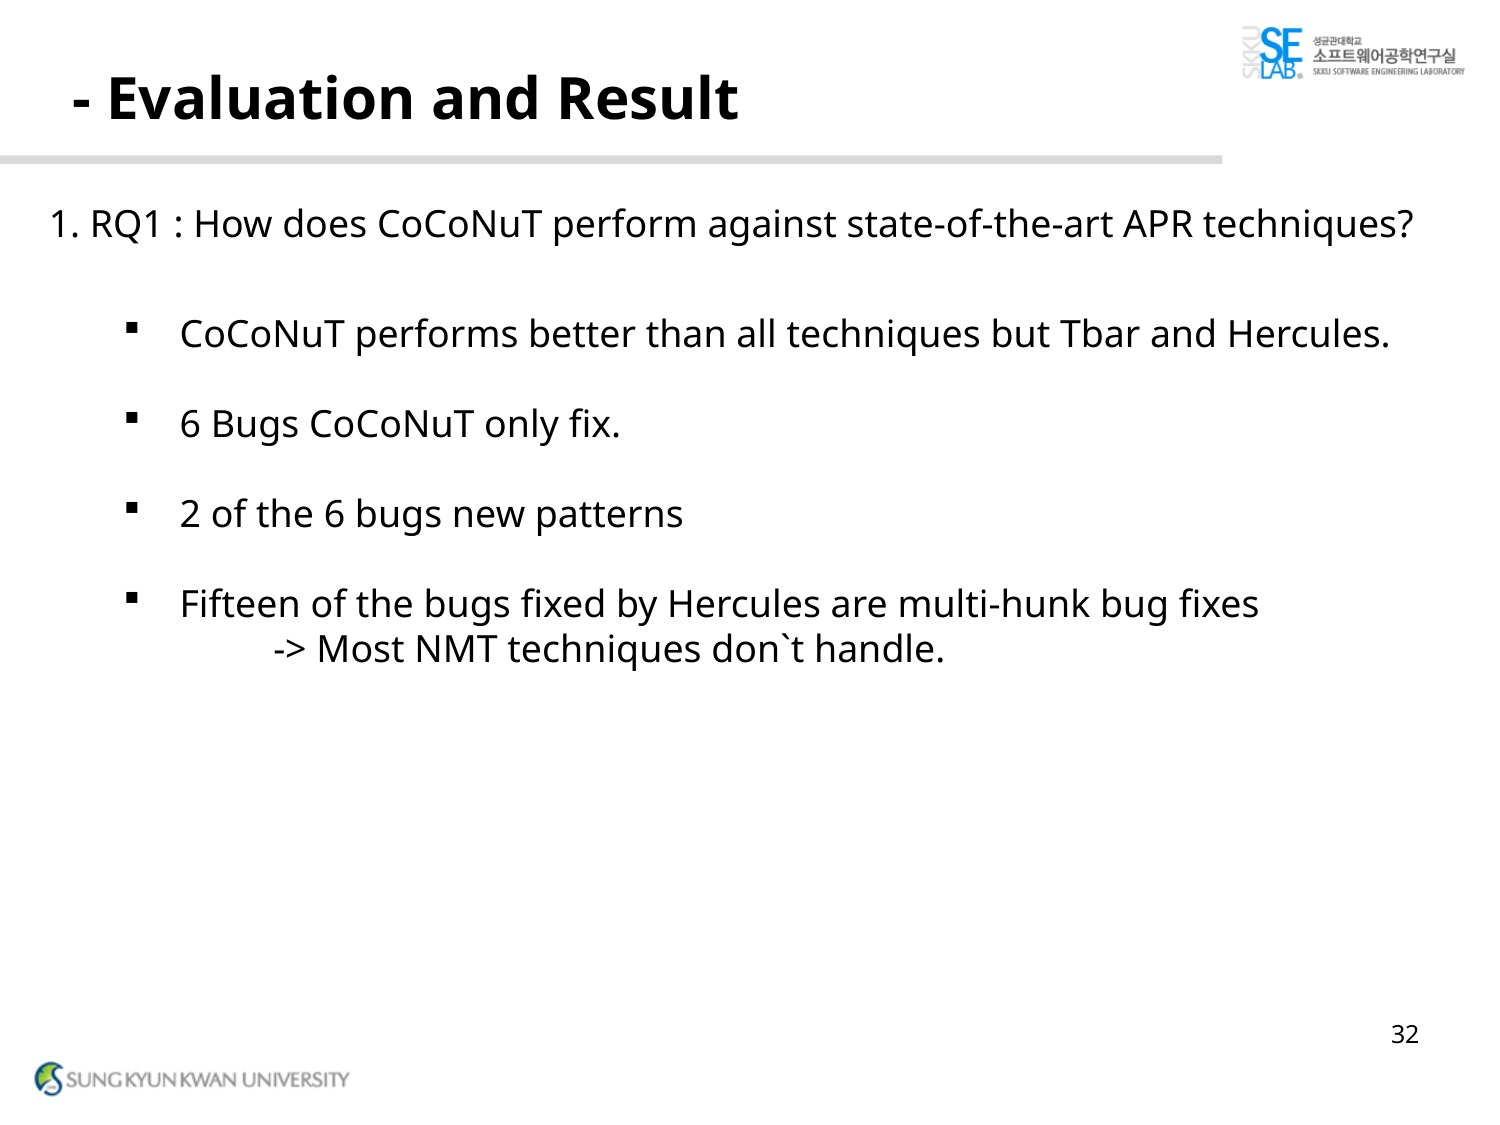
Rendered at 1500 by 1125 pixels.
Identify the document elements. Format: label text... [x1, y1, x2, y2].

text_box CoCoNuT performs better than all techniques but Tbar and Hercules. 6 Bugs CoCoNuT only fix. 2 of the 6 bugs new patterns Fifteen of the bugs fixed by Hercules are multi-hunk bug fixes -> Most NMT techniques don`t handle. [115, 302, 1427, 768]
picture [17, 1046, 366, 1110]
title - Evaluation and Result [64, 0, 1391, 192]
picture [1391, 0, 1500, 134]
text_box 1. RQ1 : How does CoCoNuT perform against state-of-the-art APR techniques? [41, 192, 1436, 253]
slide_number 32 [1076, 1011, 1428, 1059]
